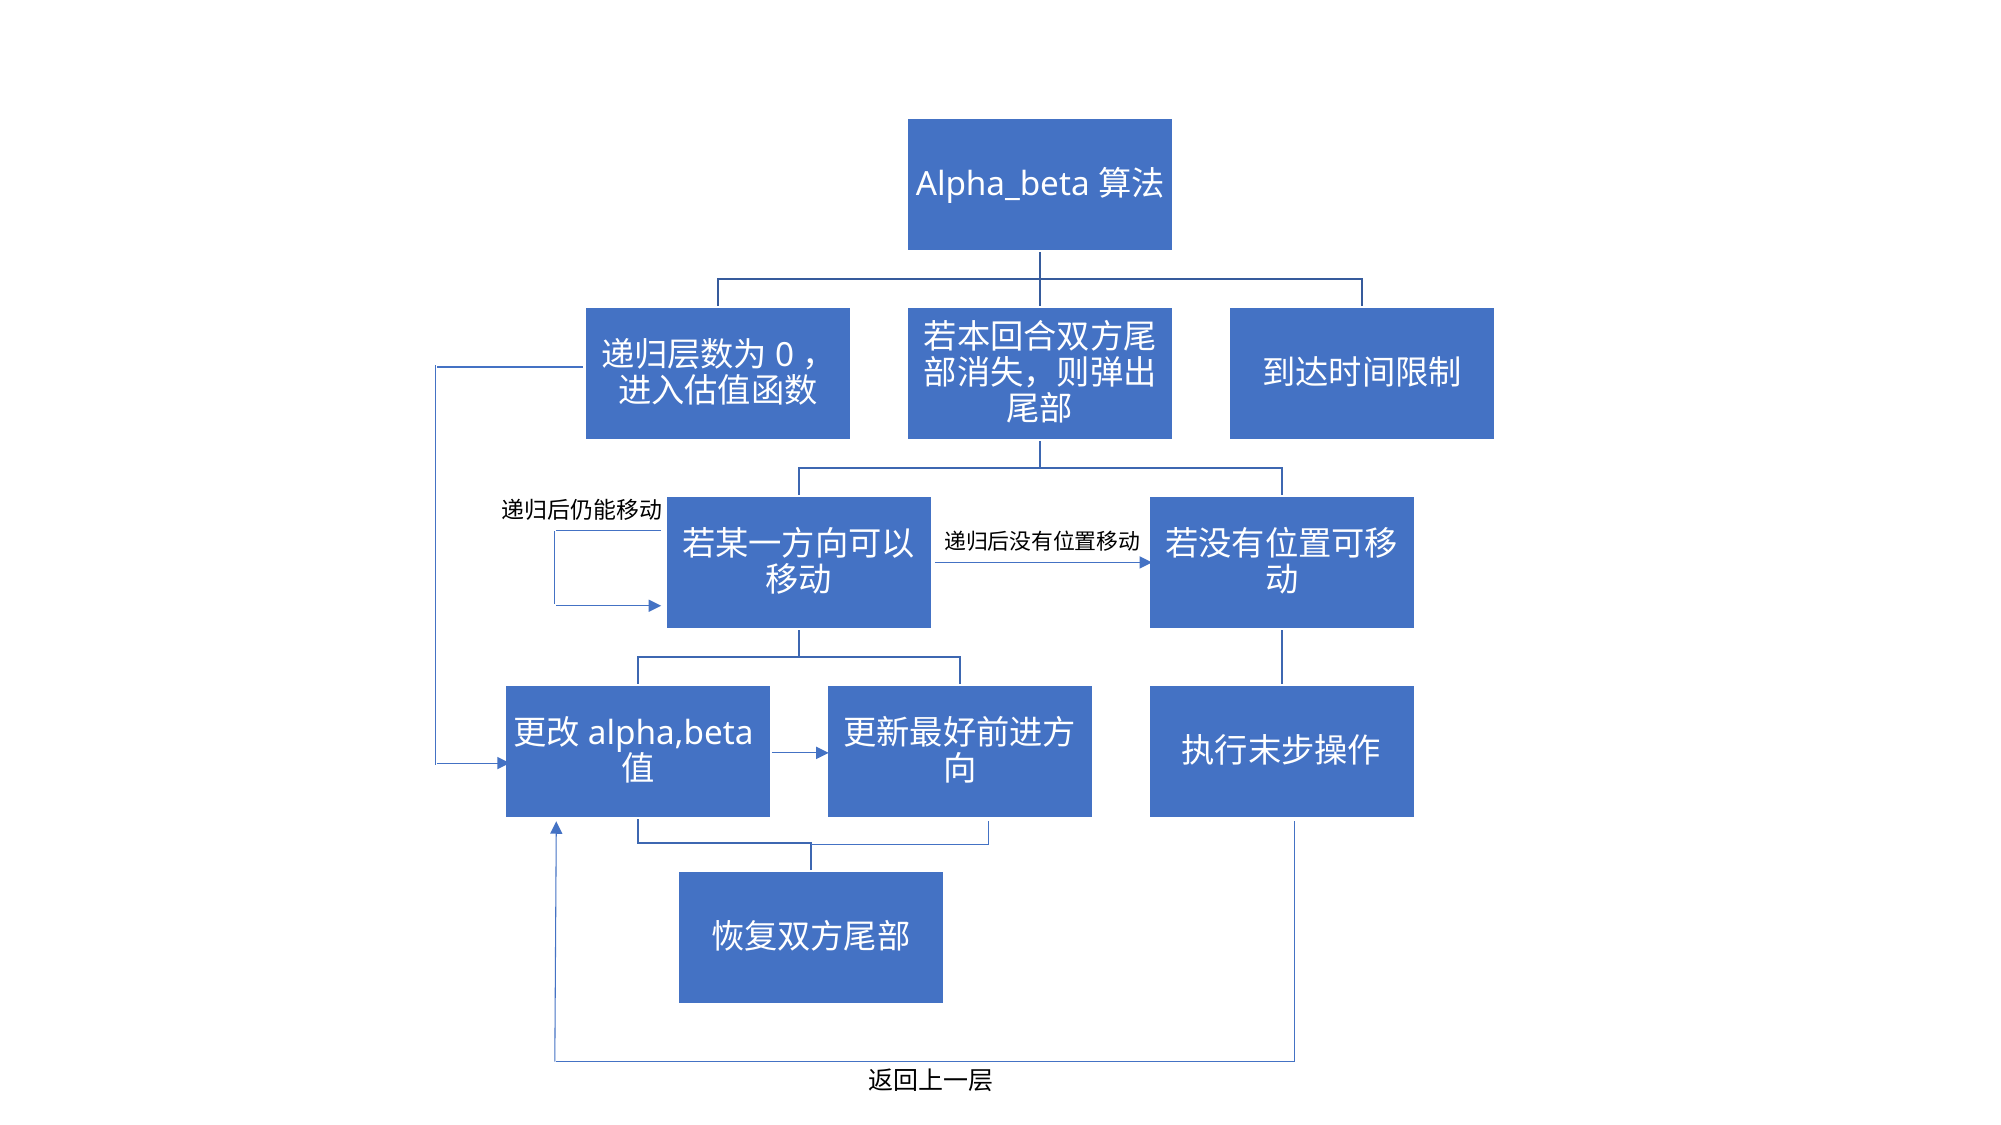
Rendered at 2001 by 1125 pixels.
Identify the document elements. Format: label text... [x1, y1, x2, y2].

text_box 返回上一层 [854, 1057, 1124, 1061]
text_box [333, 117, 1667, 1007]
text_box 返回上一层 [854, 1062, 1124, 1103]
